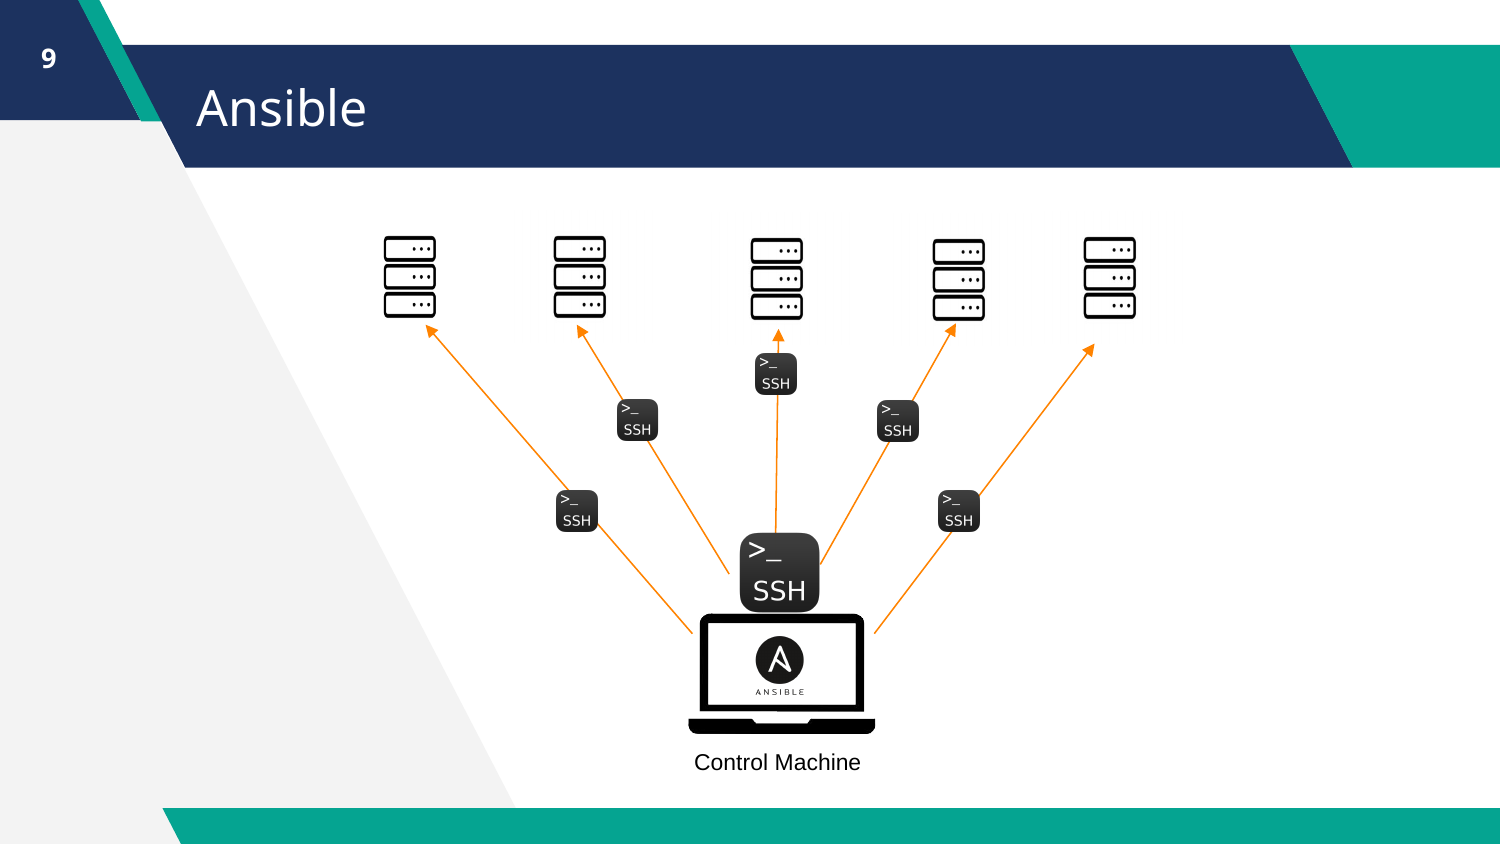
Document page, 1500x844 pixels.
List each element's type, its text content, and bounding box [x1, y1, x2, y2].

slide_number 9 [0, 0, 98, 121]
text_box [576, 324, 730, 575]
picture [647, 527, 916, 804]
picture [703, 211, 850, 345]
picture [613, 396, 661, 444]
picture [873, 397, 922, 445]
picture [1036, 210, 1183, 344]
picture [335, 209, 483, 343]
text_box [774, 406, 779, 525]
picture [885, 213, 1032, 343]
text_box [774, 328, 779, 348]
title Ansible [181, 45, 1285, 169]
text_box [873, 343, 1095, 634]
picture [553, 487, 601, 535]
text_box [425, 324, 693, 634]
picture [506, 209, 654, 324]
picture [752, 350, 800, 398]
picture [934, 487, 983, 535]
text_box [820, 323, 957, 565]
